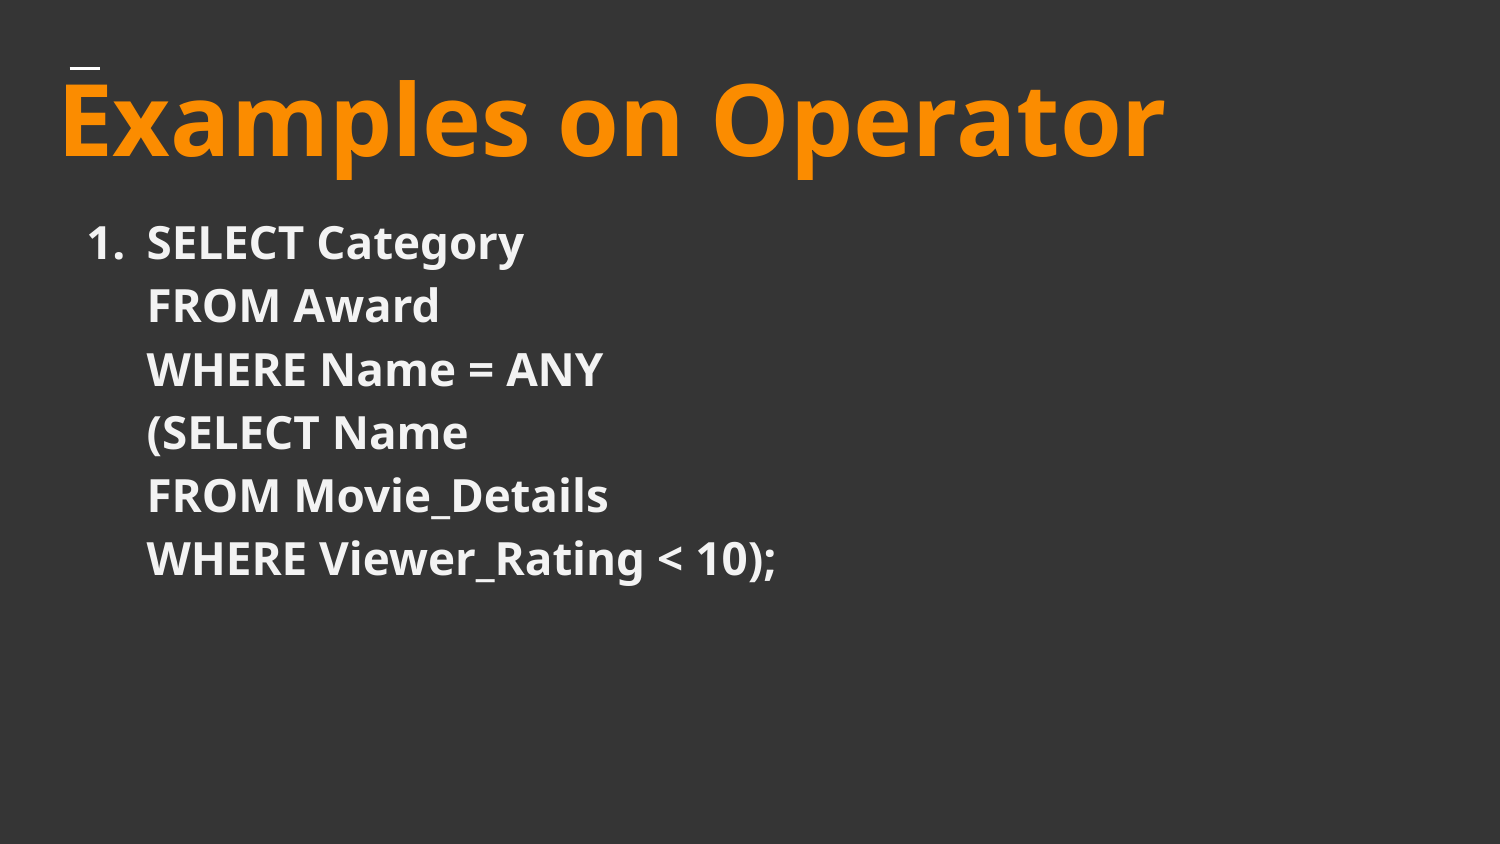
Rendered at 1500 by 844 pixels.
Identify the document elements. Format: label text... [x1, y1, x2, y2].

title SELECT Category FROM Award WHERE Name = ANY (SELECT Name FROM Movie_Details WHERE Viewer_Rating < 10); [56, 190, 1444, 778]
title Examples on Operator [42, 41, 1458, 191]
